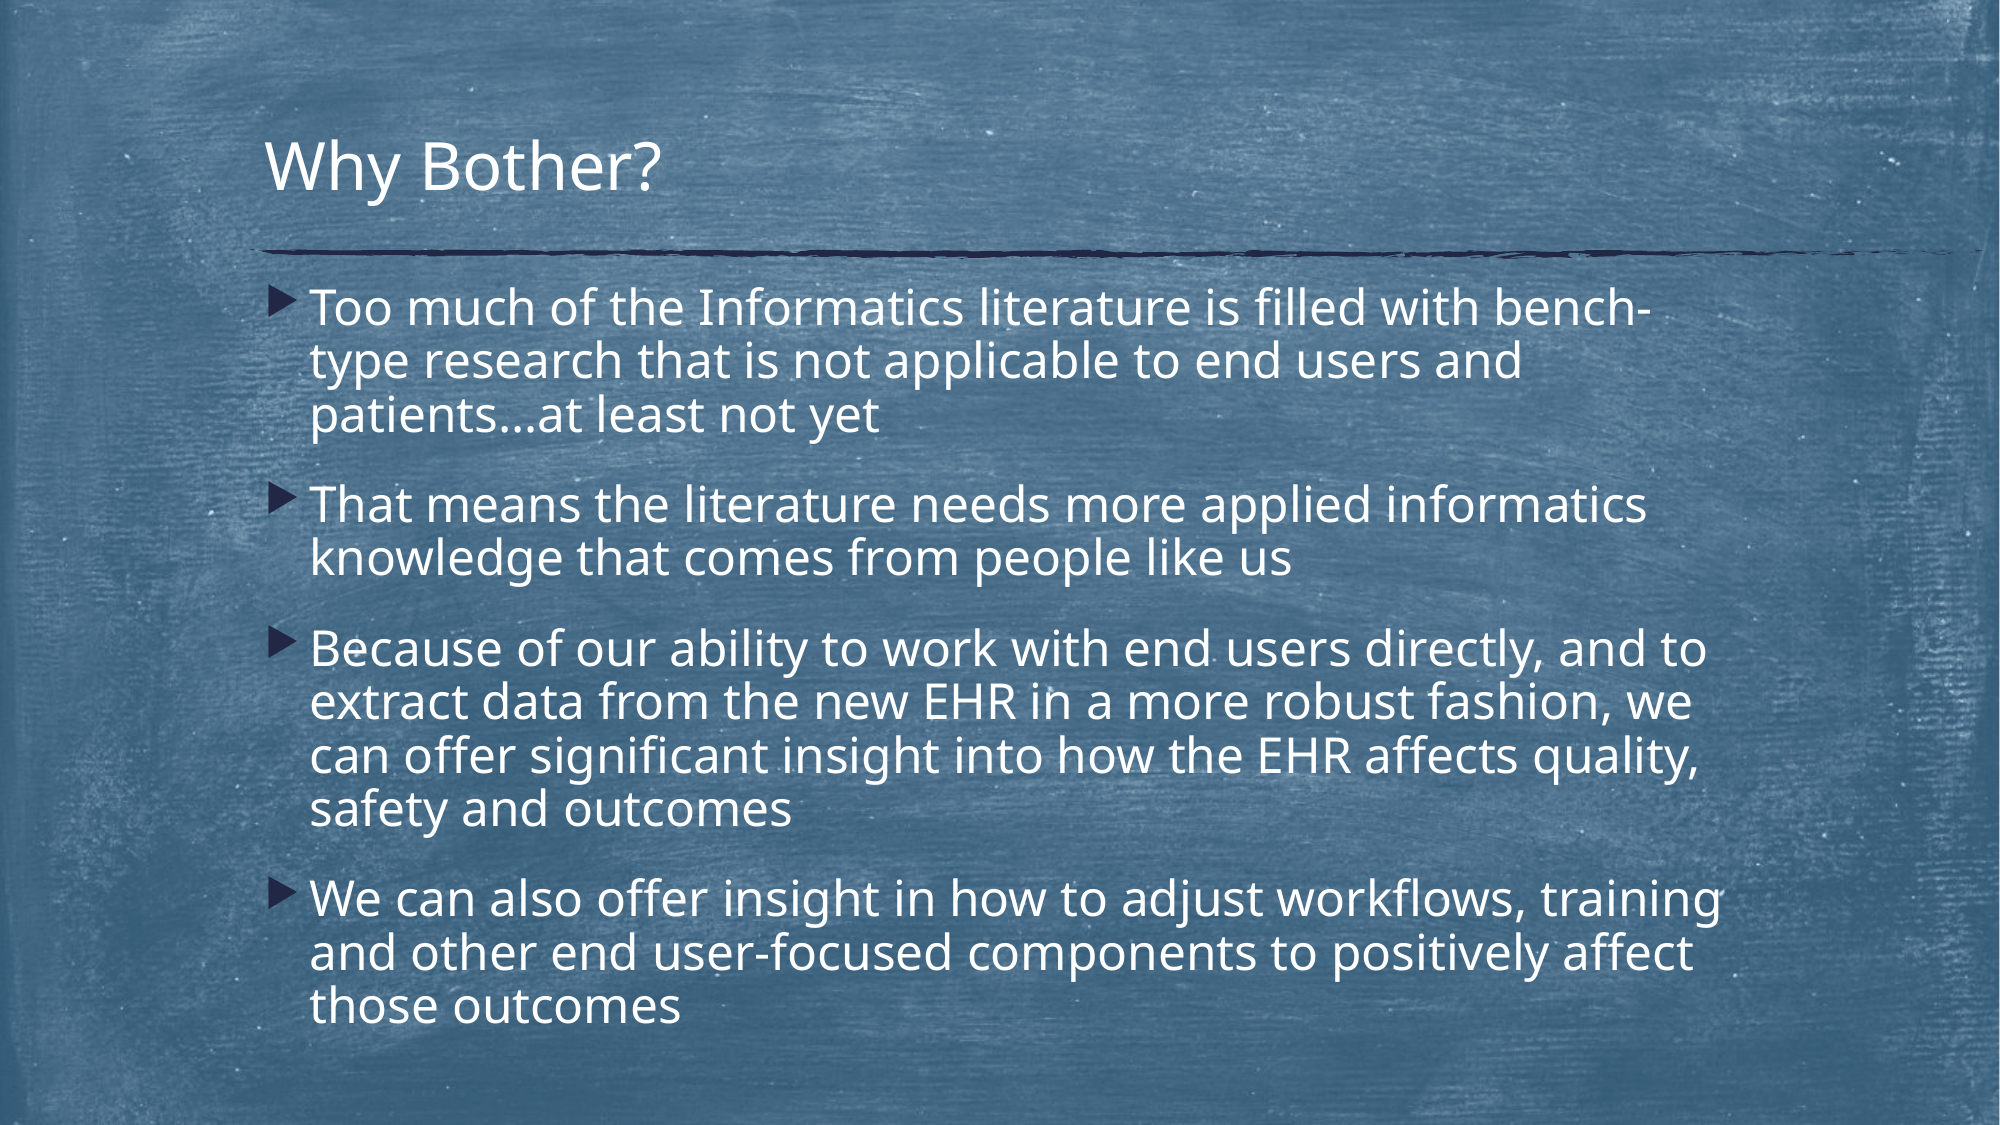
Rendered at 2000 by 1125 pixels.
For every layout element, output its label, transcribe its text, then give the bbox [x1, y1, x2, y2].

title Why Bother? [249, 45, 1750, 213]
list Too much of the Informatics literature is filled with bench-type research that is not applicable to end users and patients…at least not yet That means the literature needs more applied informatics knowledge that comes from people like us Because of our ability to work with end users directly, and to extract data from the new EHR in a more robust fashion, we can offer significant insight into how the EHR affects quality, safety and outcomes We can also offer insight in how to adjust workflows, training and other end user-focused components to positively affect those outcomes [249, 275, 1750, 1050]
